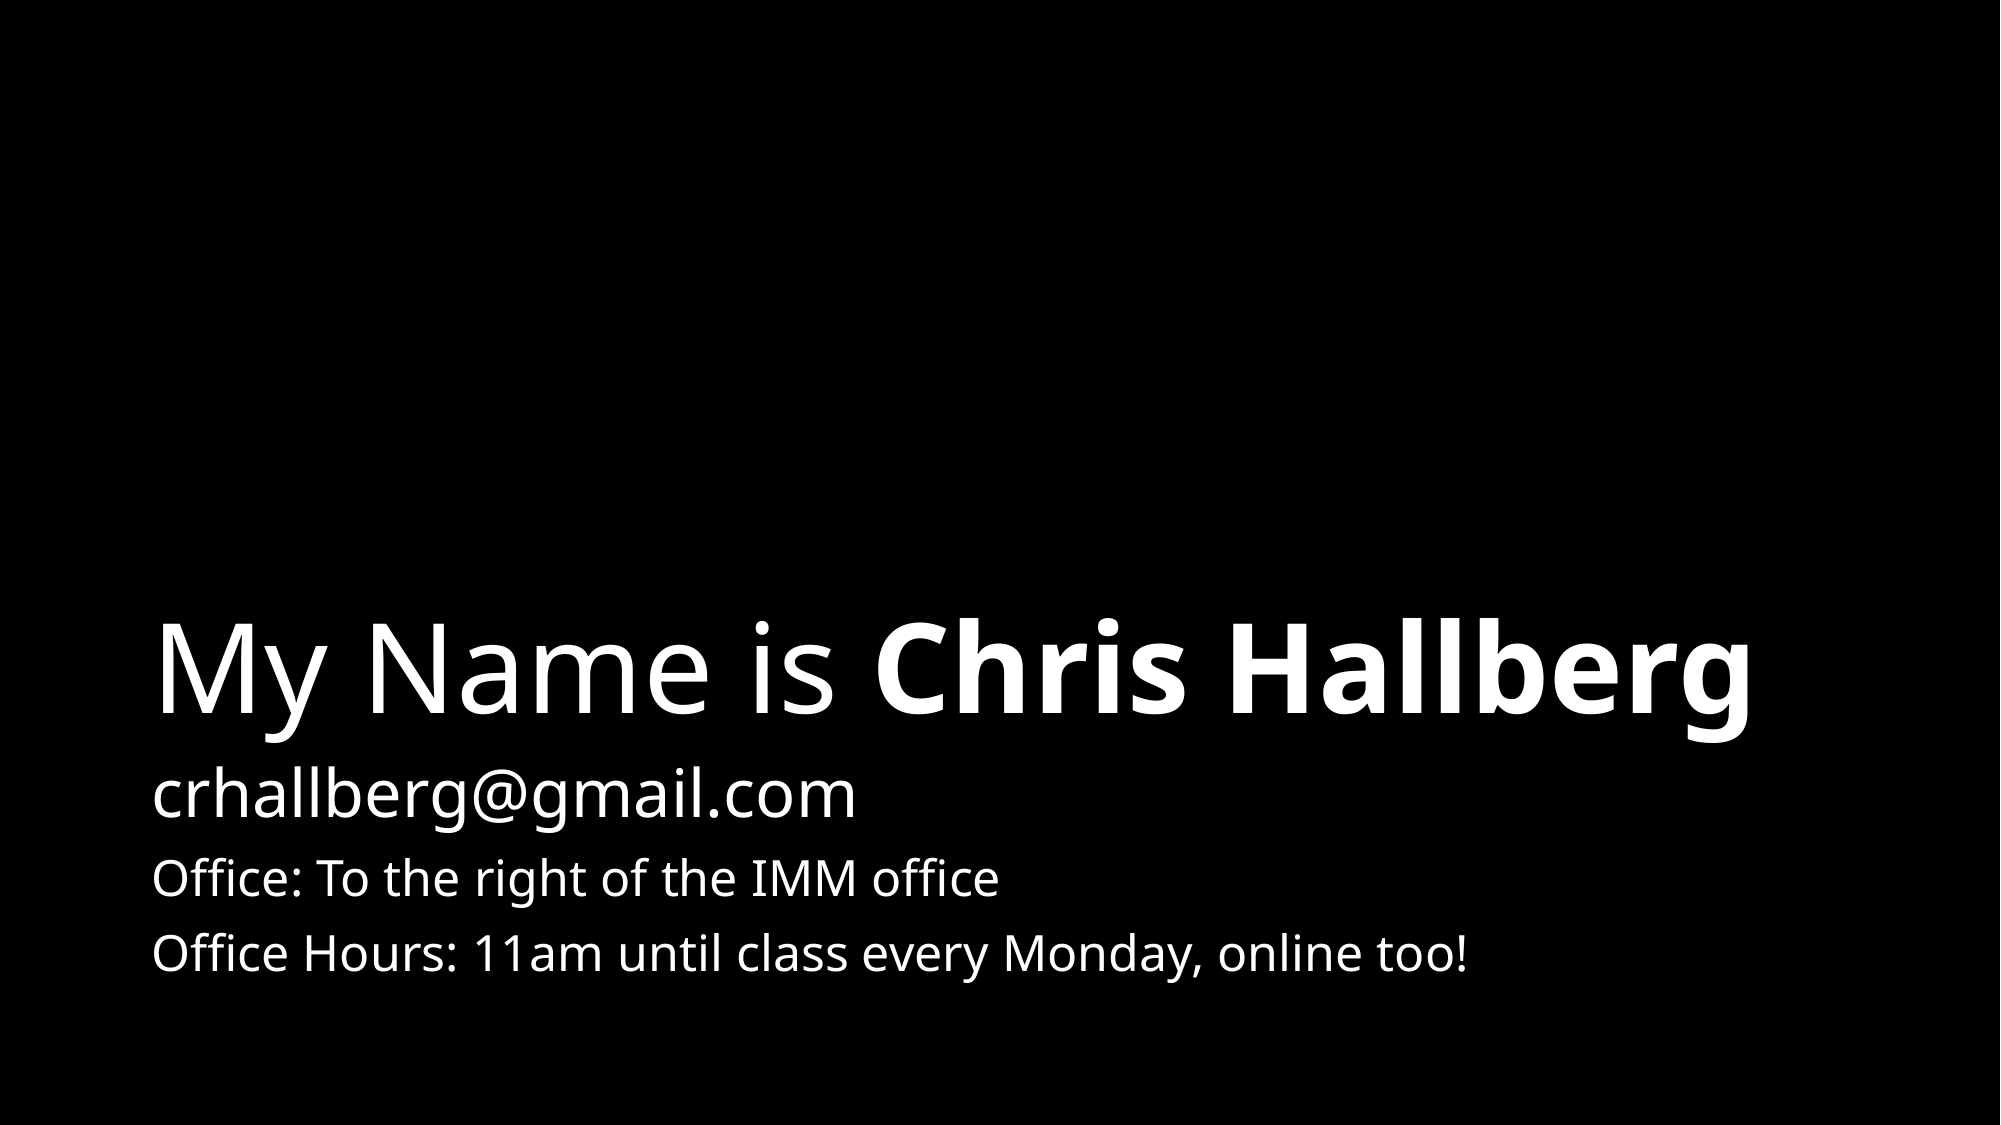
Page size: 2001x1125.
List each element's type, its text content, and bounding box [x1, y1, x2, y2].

list crhallberg@gmail.com Office: To the right of the IMM office Office Hours: 11am until class every Monday, online too! [136, 752, 1862, 999]
title My Name is Chris Hallberg [136, 280, 1862, 749]
